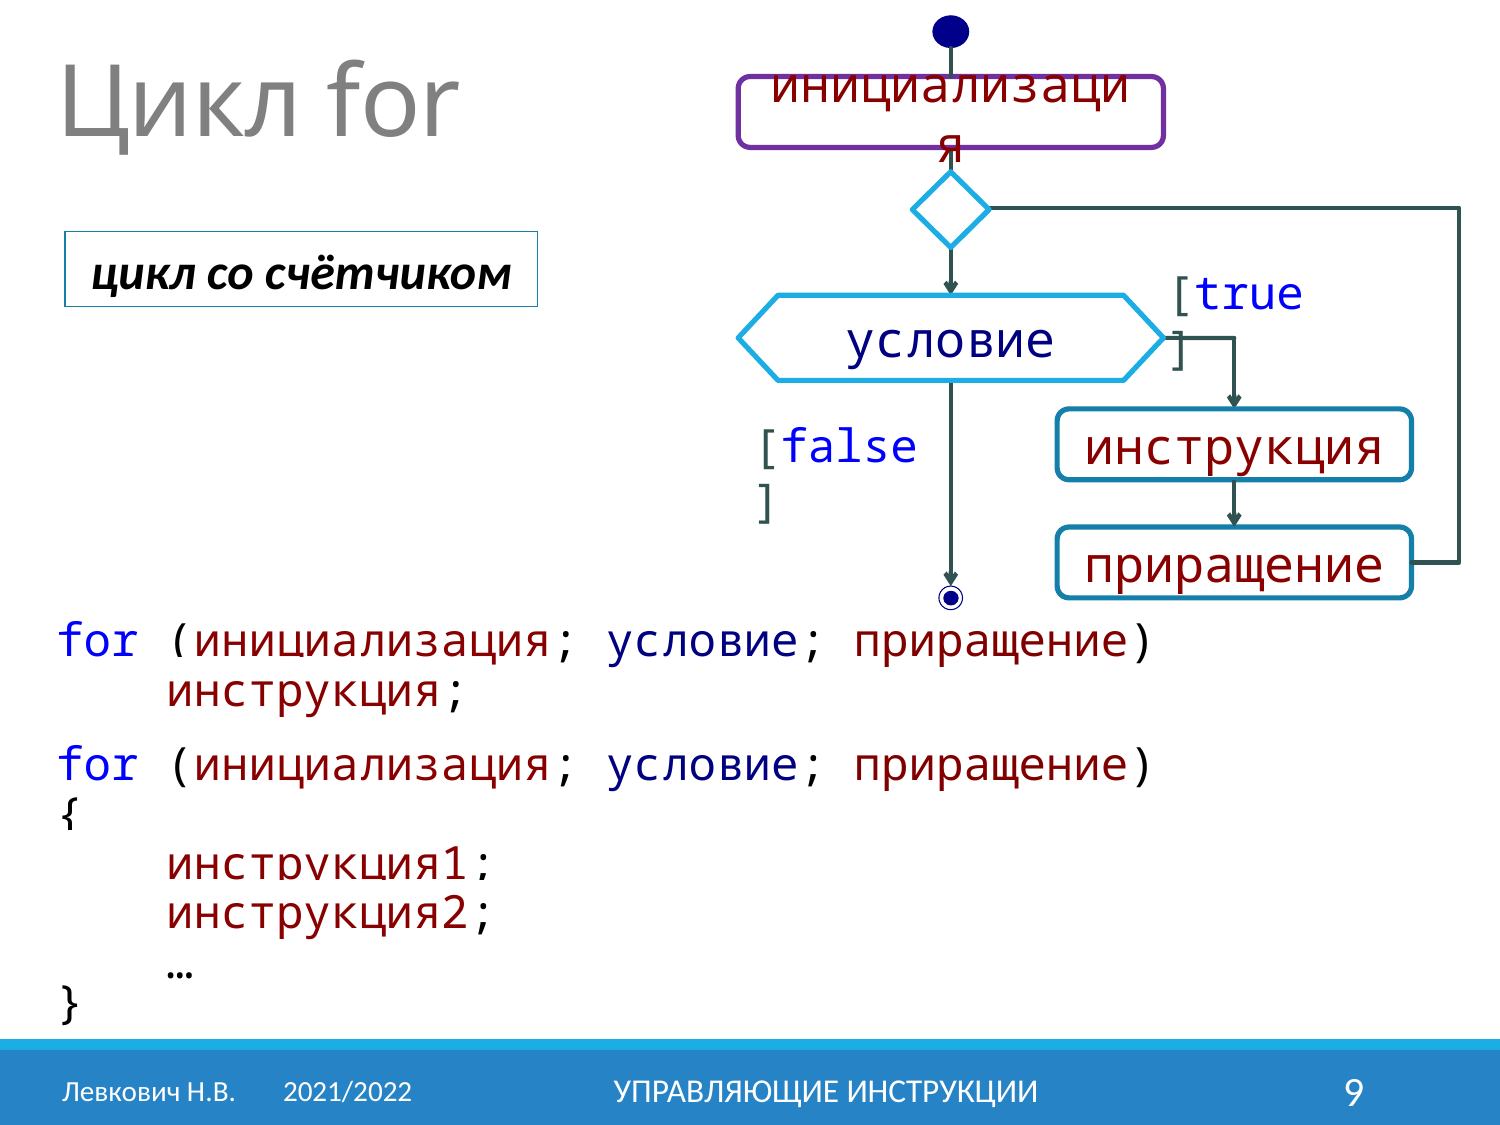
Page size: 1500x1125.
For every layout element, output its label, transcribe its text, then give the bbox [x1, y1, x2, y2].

text_box Цикл for [41, 19, 734, 192]
slide_number 9 [1218, 1059, 1380, 1120]
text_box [737, 14, 1460, 611]
text_box for (инициализация; условие; приращение) инструкция; for (инициализация; условие; приращение) { инструкция1; инструкция2; … } [41, 609, 1294, 1034]
slide_number Левкович Н.В. 2021/2022 [47, 1059, 440, 1120]
text_box цикл со счётчиком [64, 231, 538, 307]
footer Управляющие инструкции [453, 1059, 1199, 1120]
